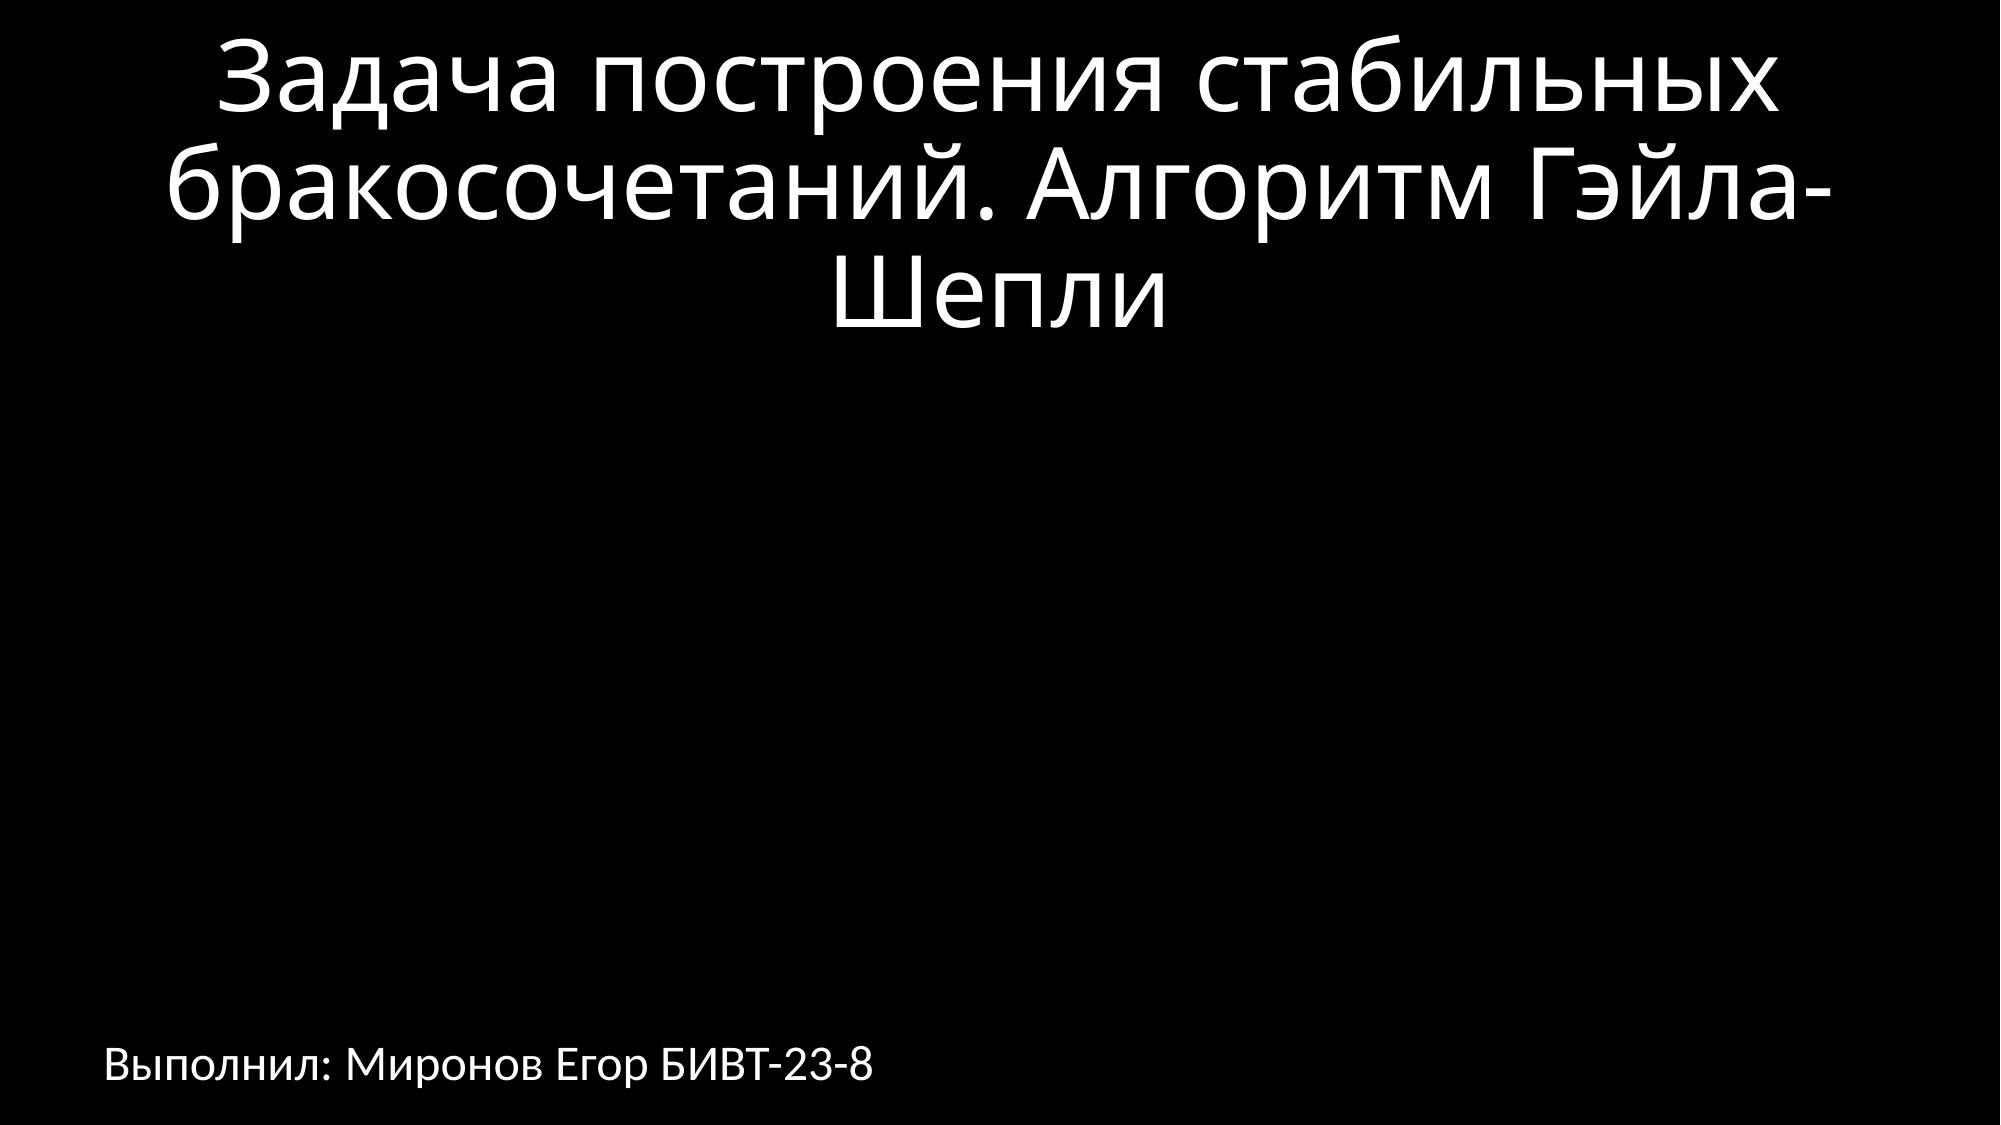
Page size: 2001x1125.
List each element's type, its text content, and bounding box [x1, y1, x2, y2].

title Задача построения стабильных бракосочетаний. Алгоритм Гэйла-Шепли [93, 106, 1907, 357]
subtitle Выполнил: Миронов Егор БИВТ-23-8 [0, 1029, 978, 1125]
